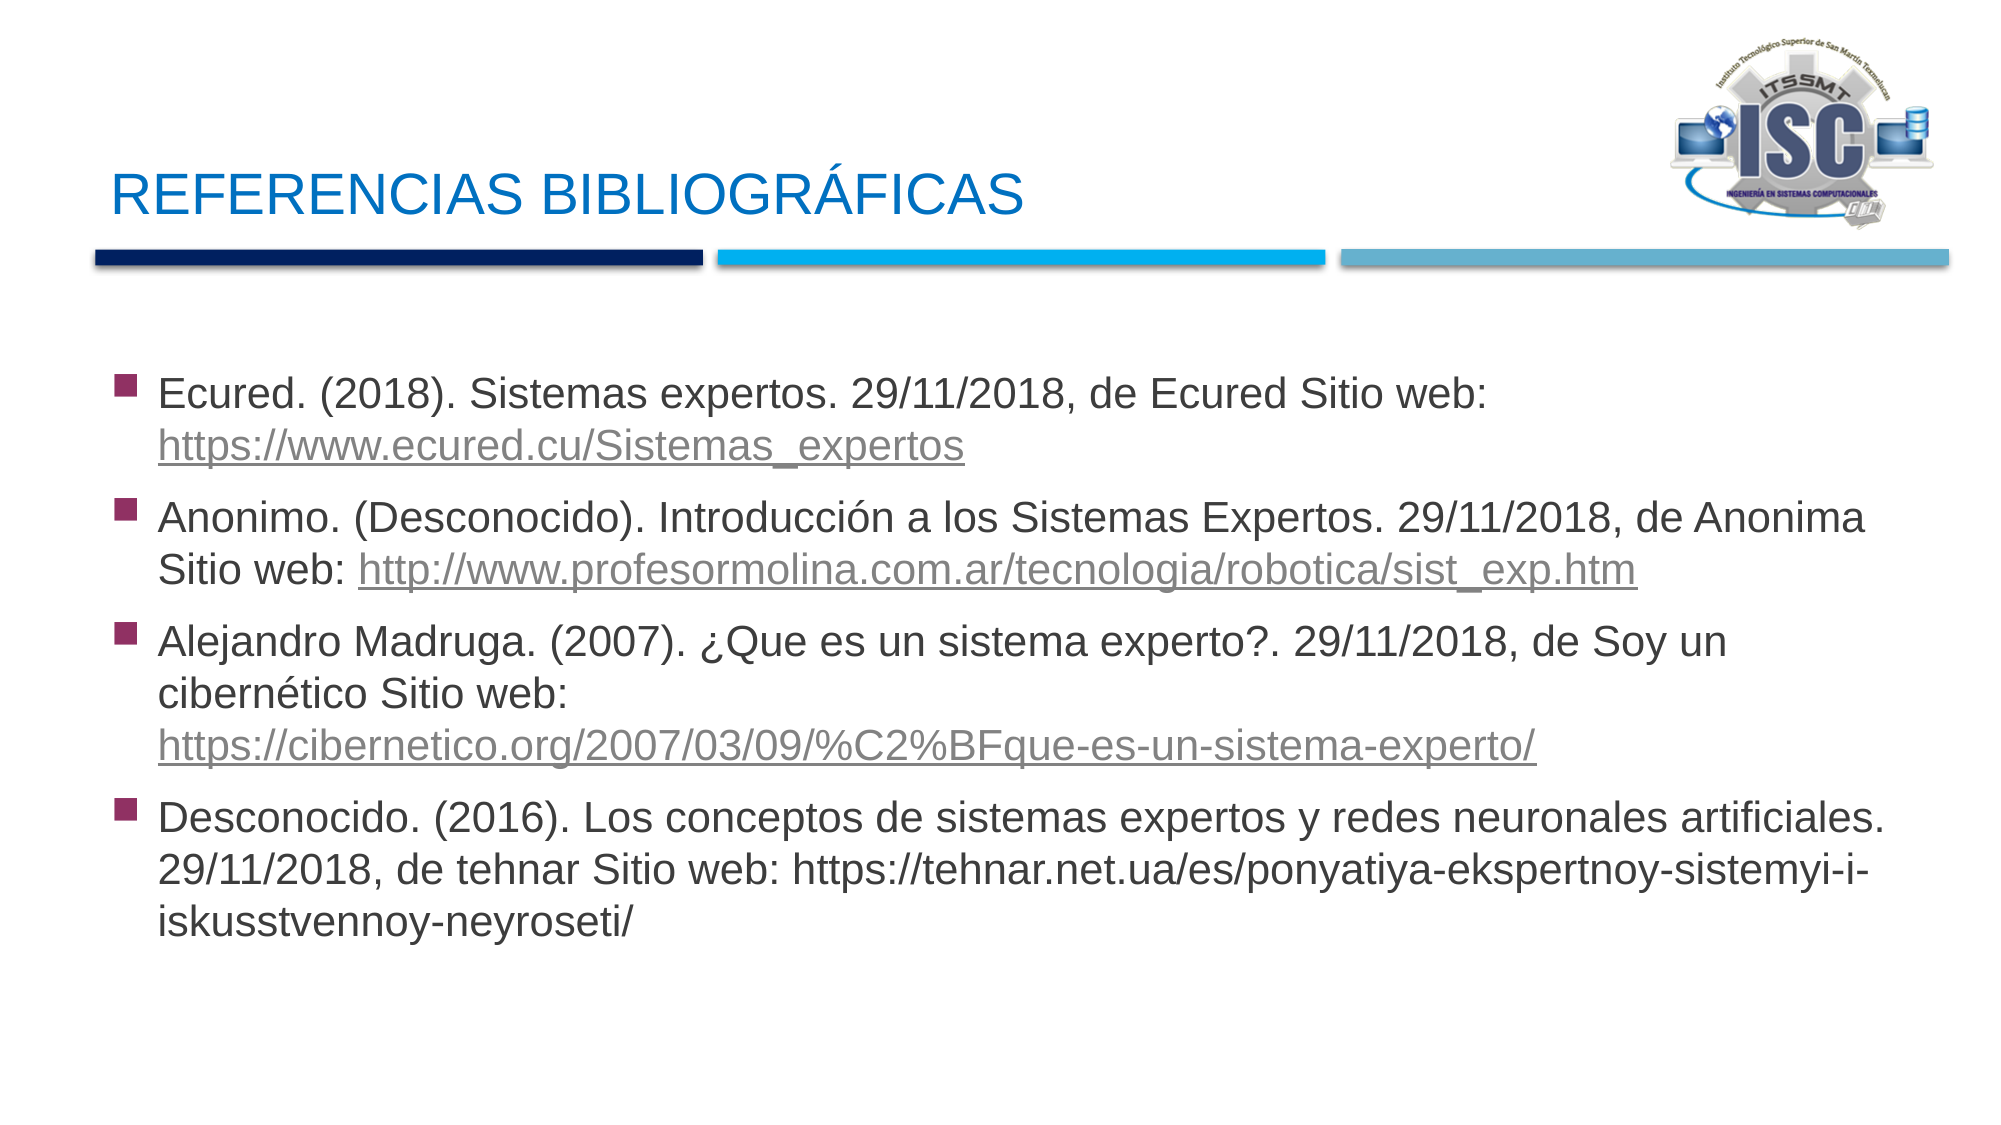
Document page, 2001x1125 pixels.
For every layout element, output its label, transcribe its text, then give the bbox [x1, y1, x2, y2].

title Referencias bibliográficas [95, 115, 1905, 234]
list Ecured. (2018). Sistemas expertos. 29/11/2018, de Ecured Sitio web: https://www.ecured.cu/Sistemas_expertos Anonimo. (Desconocido). Introducción a los Sistemas Expertos. 29/11/2018, de Anonima Sitio web: http://www.profesormolina.com.ar/tecnologia/robotica/sist_exp.htm Alejandro Madruga. (2007). ¿Que es un sistema experto?. 29/11/2018, de Soy un cibernético Sitio web: https://cibernetico.org/2007/03/09/%C2%BFque-es-un-sistema-experto/ Desconocido. (2016). Los conceptos de sistemas expertos y redes neuronales artificiales. 29/11/2018, de tehnar Sitio web: https://tehnar.net.ua/es/ponyatiya-ekspertnoy-sistemyi-i-iskusstvennoy-neyroseti/ [95, 357, 1905, 962]
picture [1667, 35, 1935, 232]
